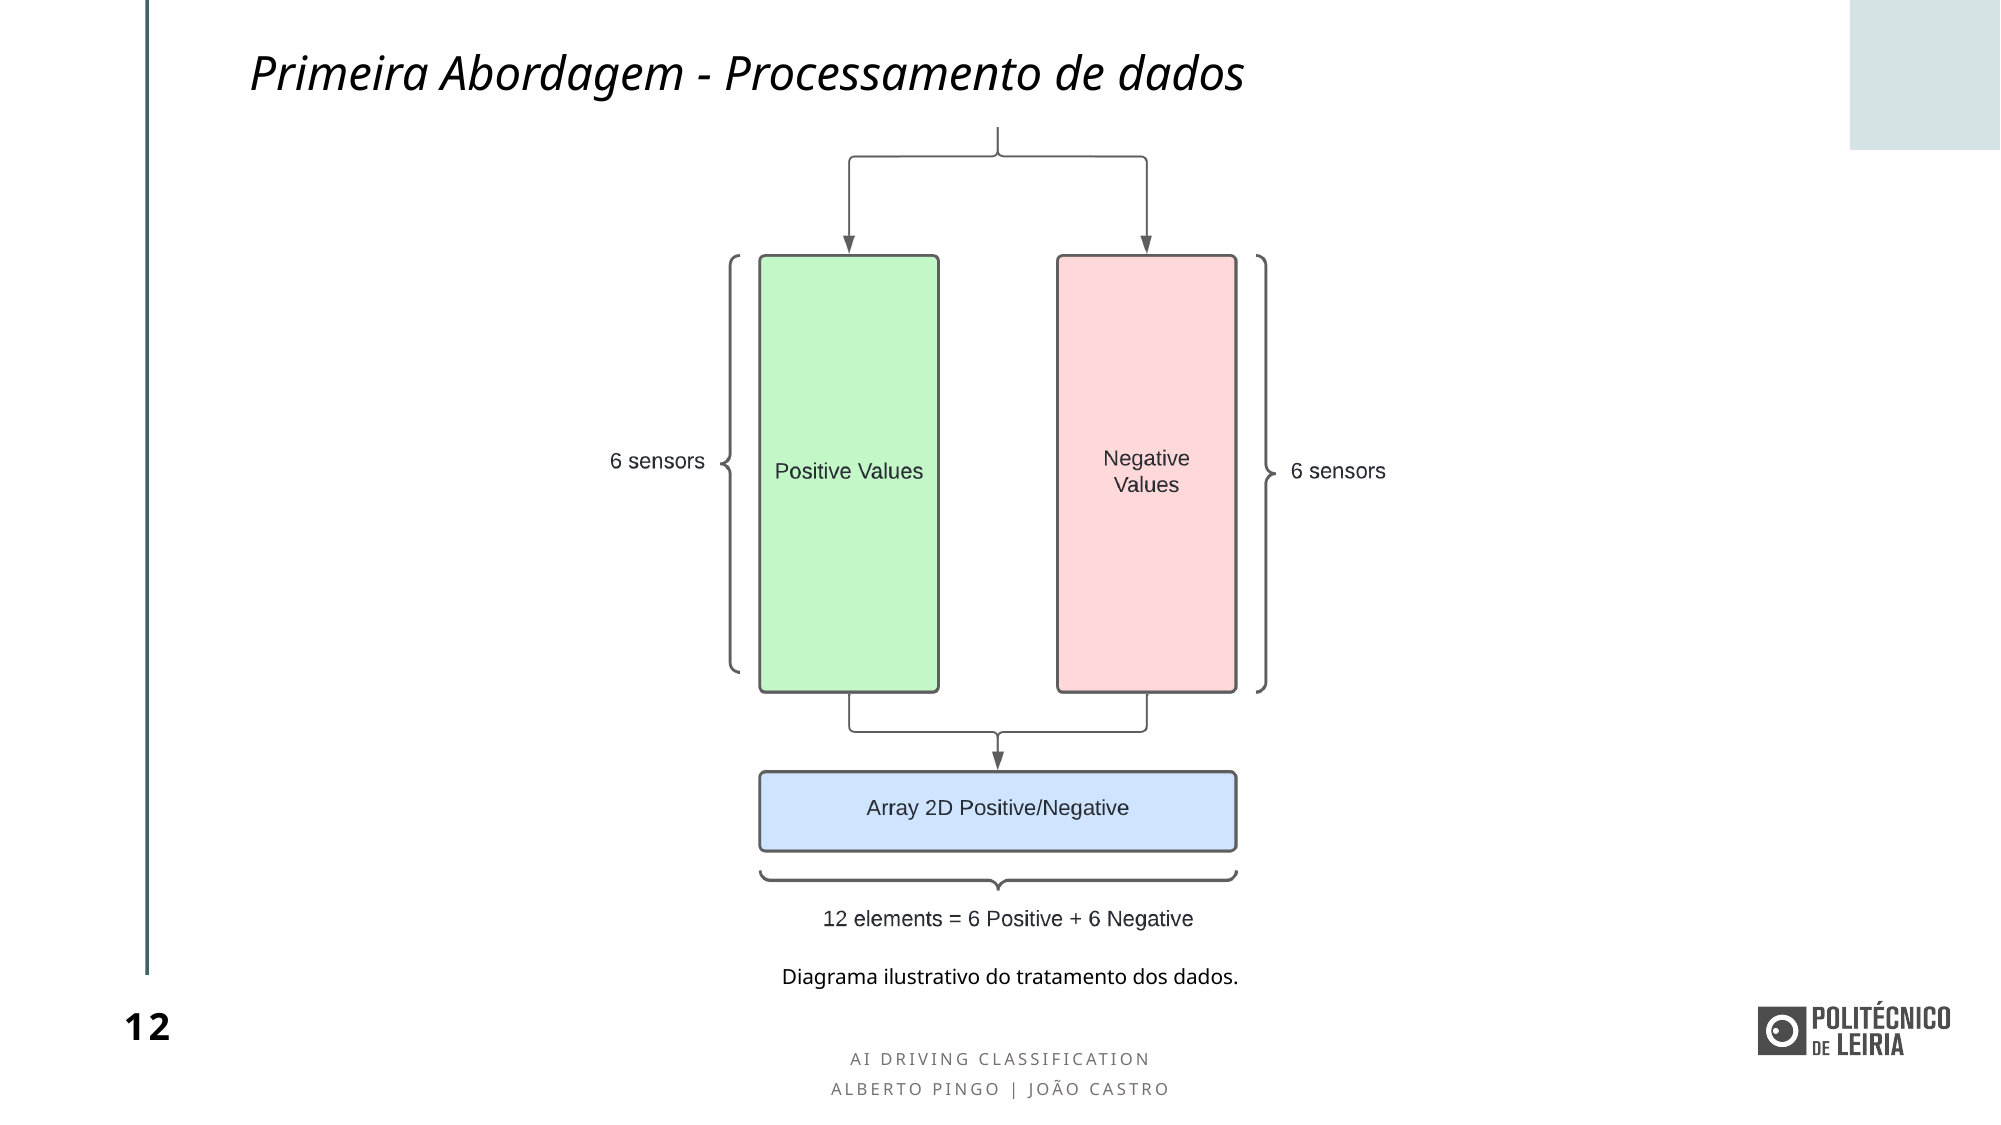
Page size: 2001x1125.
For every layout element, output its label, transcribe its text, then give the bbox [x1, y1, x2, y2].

text_box Ai driving classification Alberto pingo | joão castro [662, 1038, 1338, 1099]
slide_number 12 [67, 975, 227, 1082]
picture [1735, 981, 1973, 1075]
picture [573, 127, 1427, 951]
title Primeira Abordagem - Processamento de dados [249, 41, 1850, 109]
text_box Diagrama ilustrativo do tratamento dos dados. [672, 956, 1348, 997]
